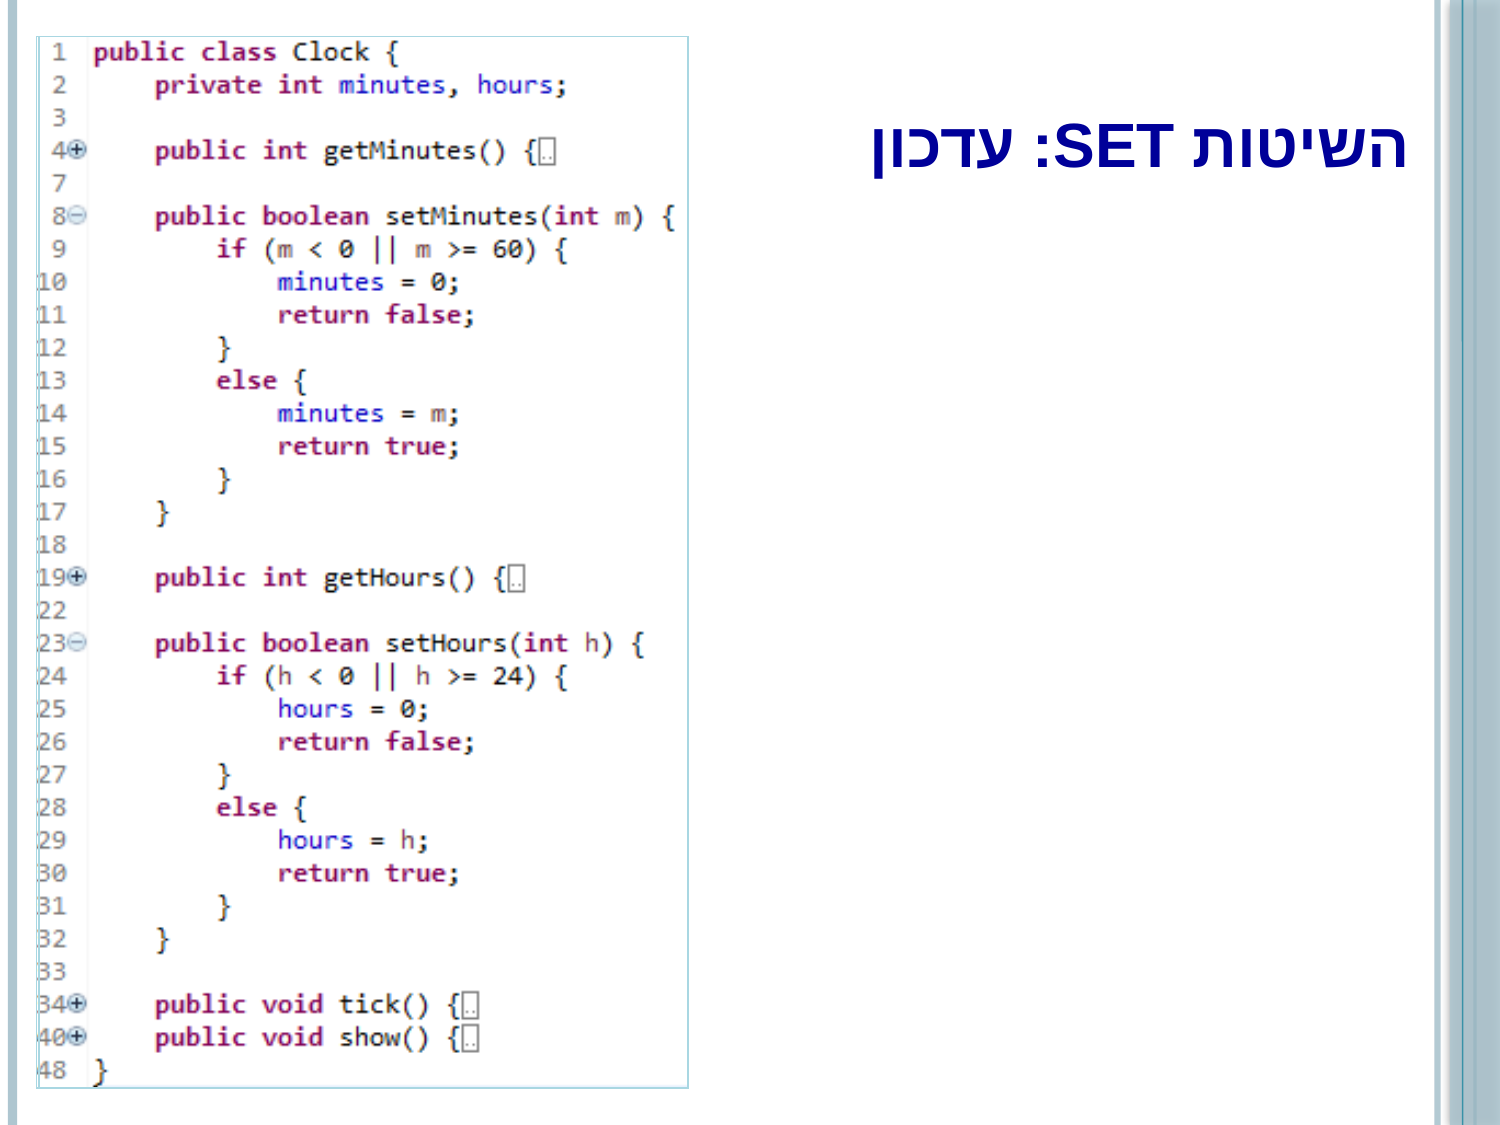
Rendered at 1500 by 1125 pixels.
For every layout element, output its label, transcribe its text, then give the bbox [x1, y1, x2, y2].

picture [36, 36, 688, 1088]
title השיטות set: עדכון [694, 45, 1425, 188]
